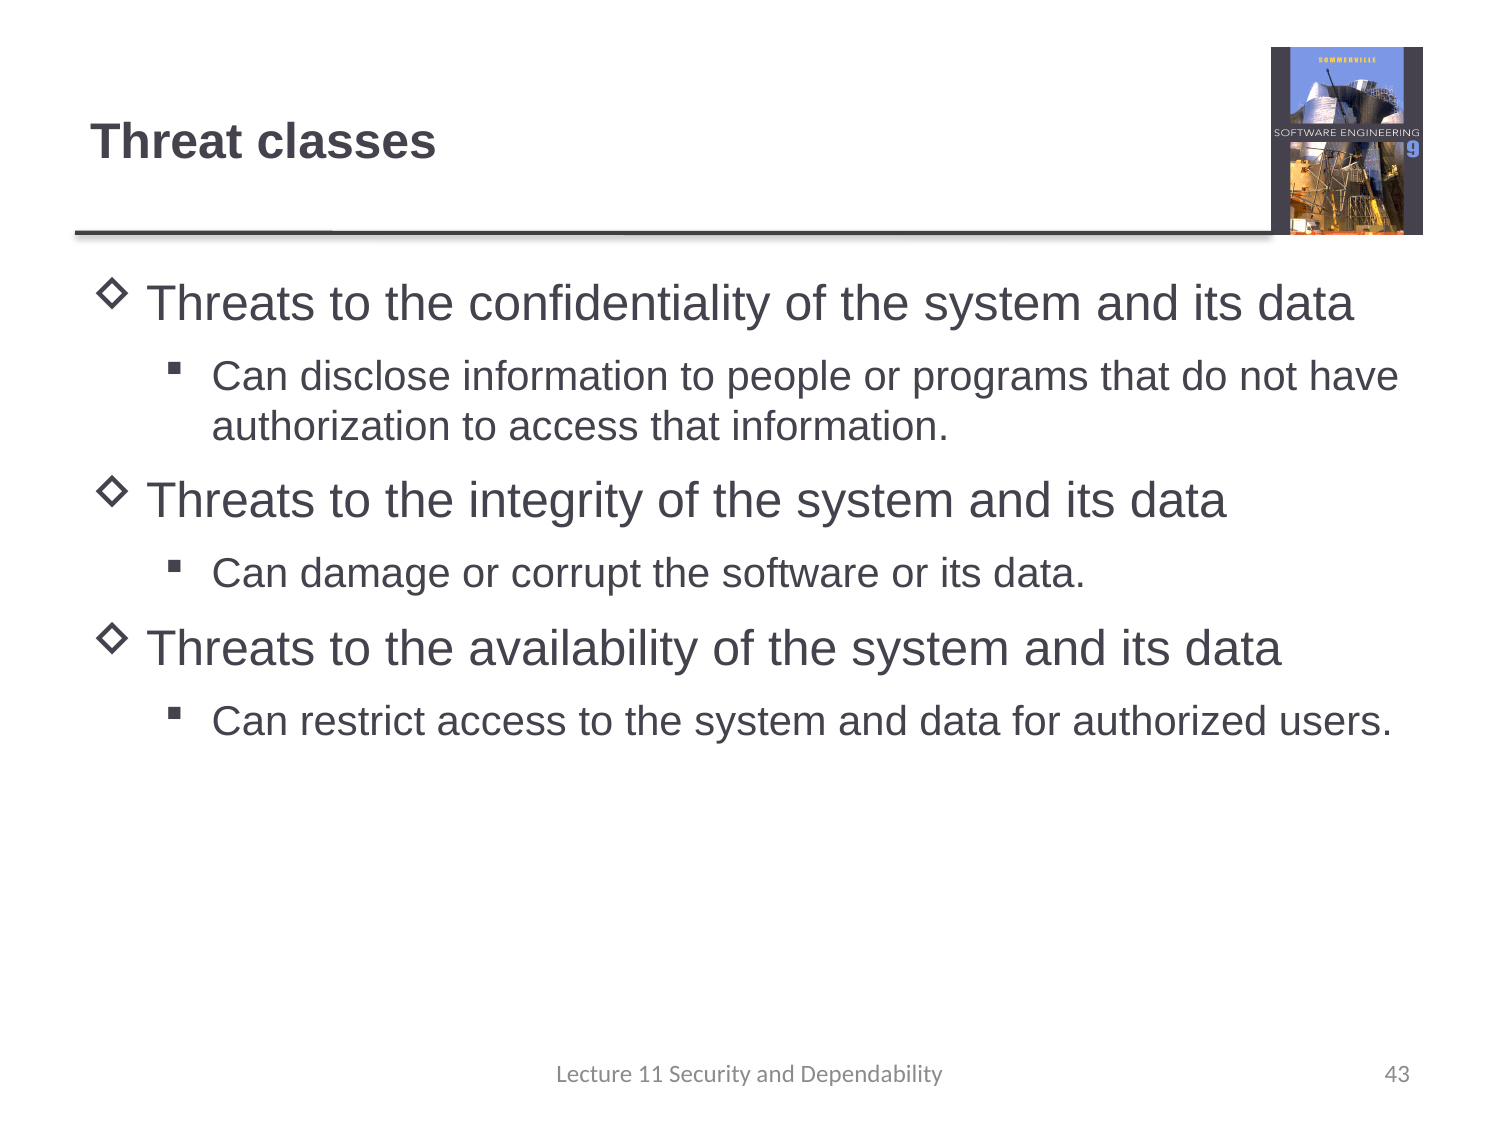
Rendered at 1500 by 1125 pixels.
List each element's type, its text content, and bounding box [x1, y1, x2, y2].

list Threats to the confidentiality of the system and its data Can disclose information to people or programs that do not have authorization to access that information. Threats to the integrity of the system and its data Can damage or corrupt the software or its data. Threats to the availability of the system and its data Can restrict access to the system and data for authorized users. [75, 262, 1425, 1005]
title Threat classes [74, 44, 1272, 233]
footer Lecture 11 Security and Dependability [512, 1042, 988, 1103]
picture [1272, 47, 1423, 235]
slide_number 43 [1074, 1042, 1425, 1103]
